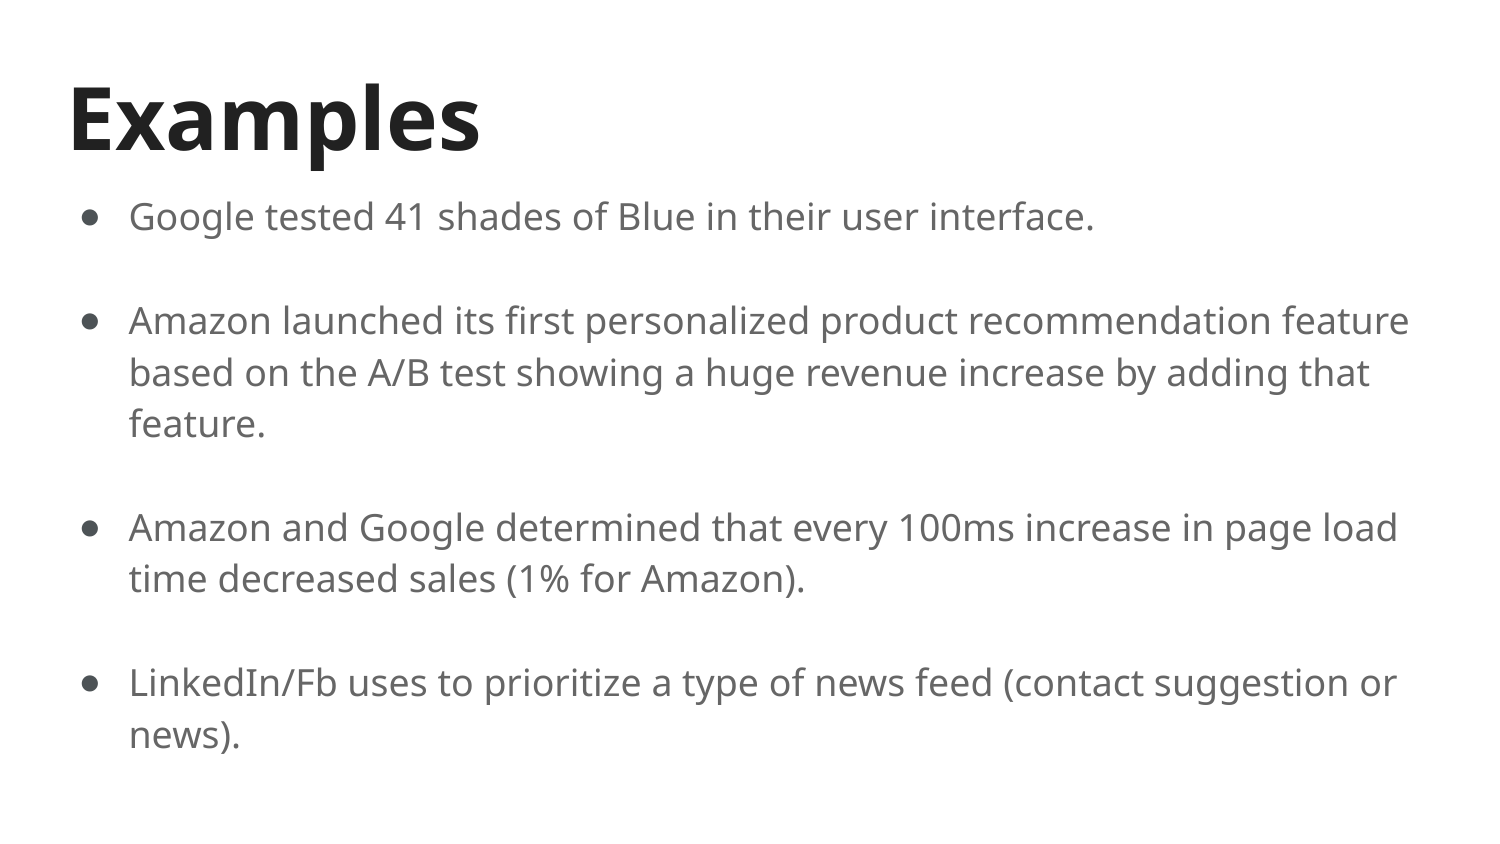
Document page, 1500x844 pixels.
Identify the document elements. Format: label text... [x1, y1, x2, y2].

list Google tested 41 shades of Blue in their user interface. Amazon launched its first personalized product recommendation feature based on the A/B test showing a huge revenue increase by adding that feature. Amazon and Google determined that every 100ms increase in page load time decreased sales (1% for Amazon). LinkedIn/Fb uses to prioritize a type of news feed (contact suggestion or news). [38, 126, 1437, 675]
title Examples [51, 48, 1449, 180]
